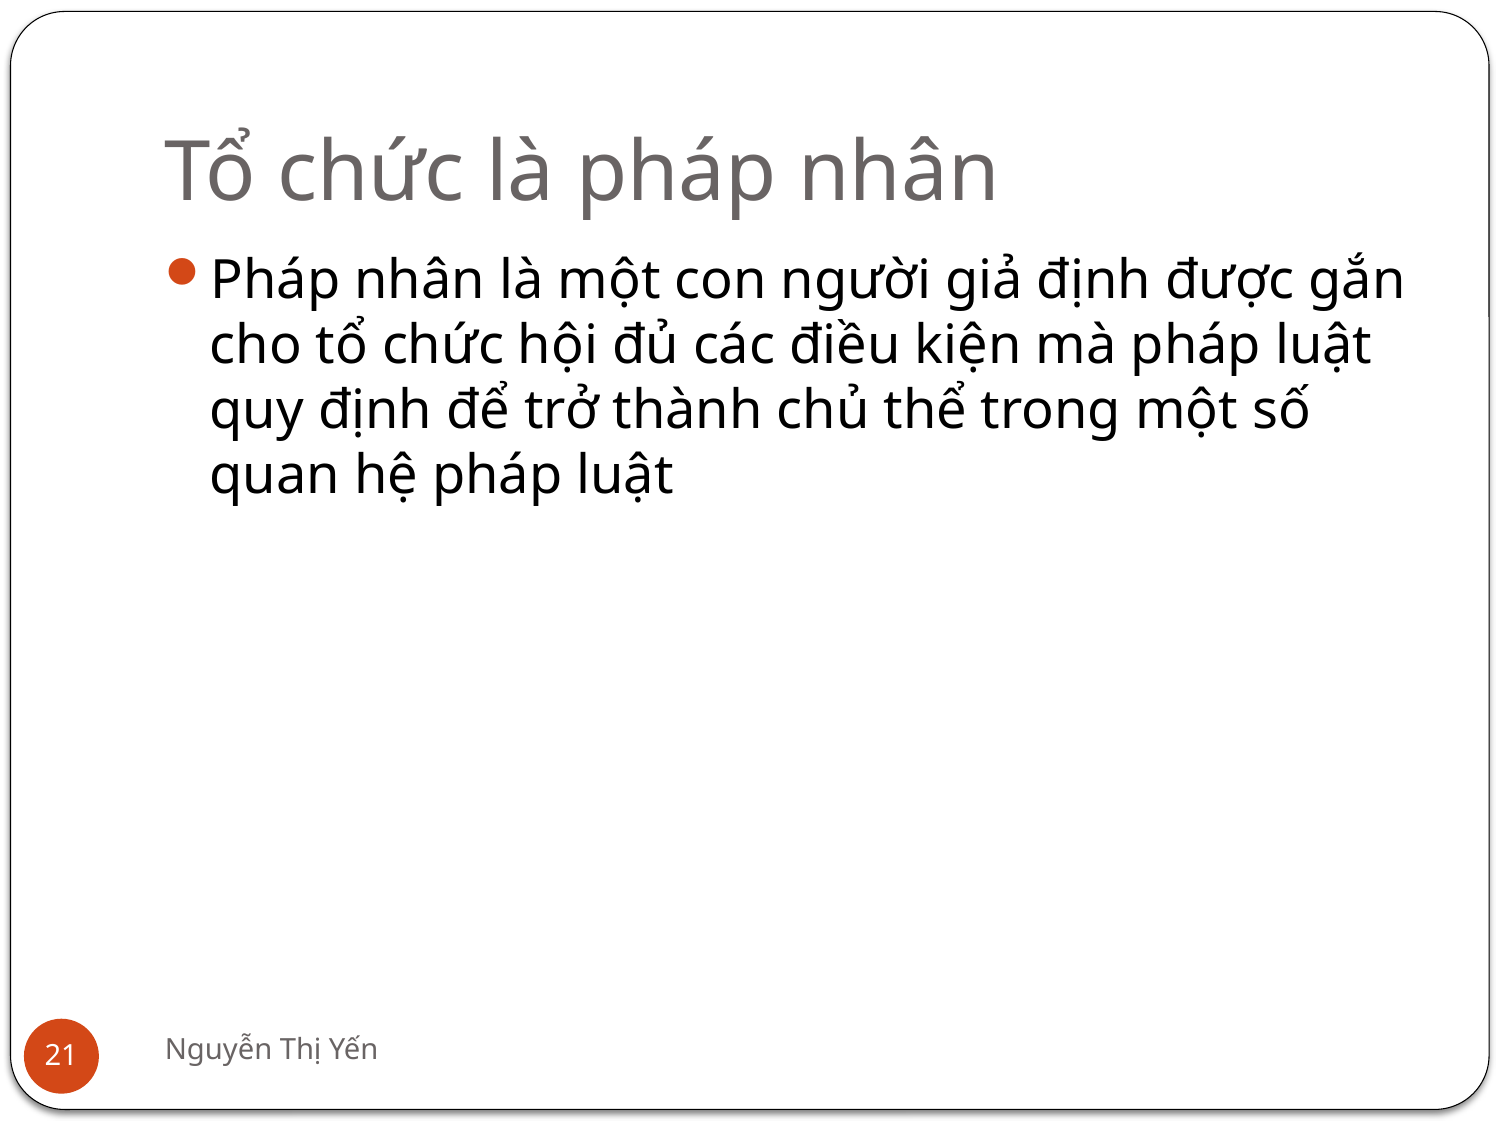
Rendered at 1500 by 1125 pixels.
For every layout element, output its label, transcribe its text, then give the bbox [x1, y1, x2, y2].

footer Nguyễn Thị Yến [150, 1012, 800, 1088]
slide_number 21 [23, 1018, 99, 1094]
title Tổ chức là pháp nhân [150, 45, 1425, 233]
list Pháp nhân là một con người giả định được gắn cho tổ chức hội đủ các điều kiện mà pháp luật quy định để trở thành chủ thể trong một số quan hệ pháp luật [150, 237, 1425, 988]
